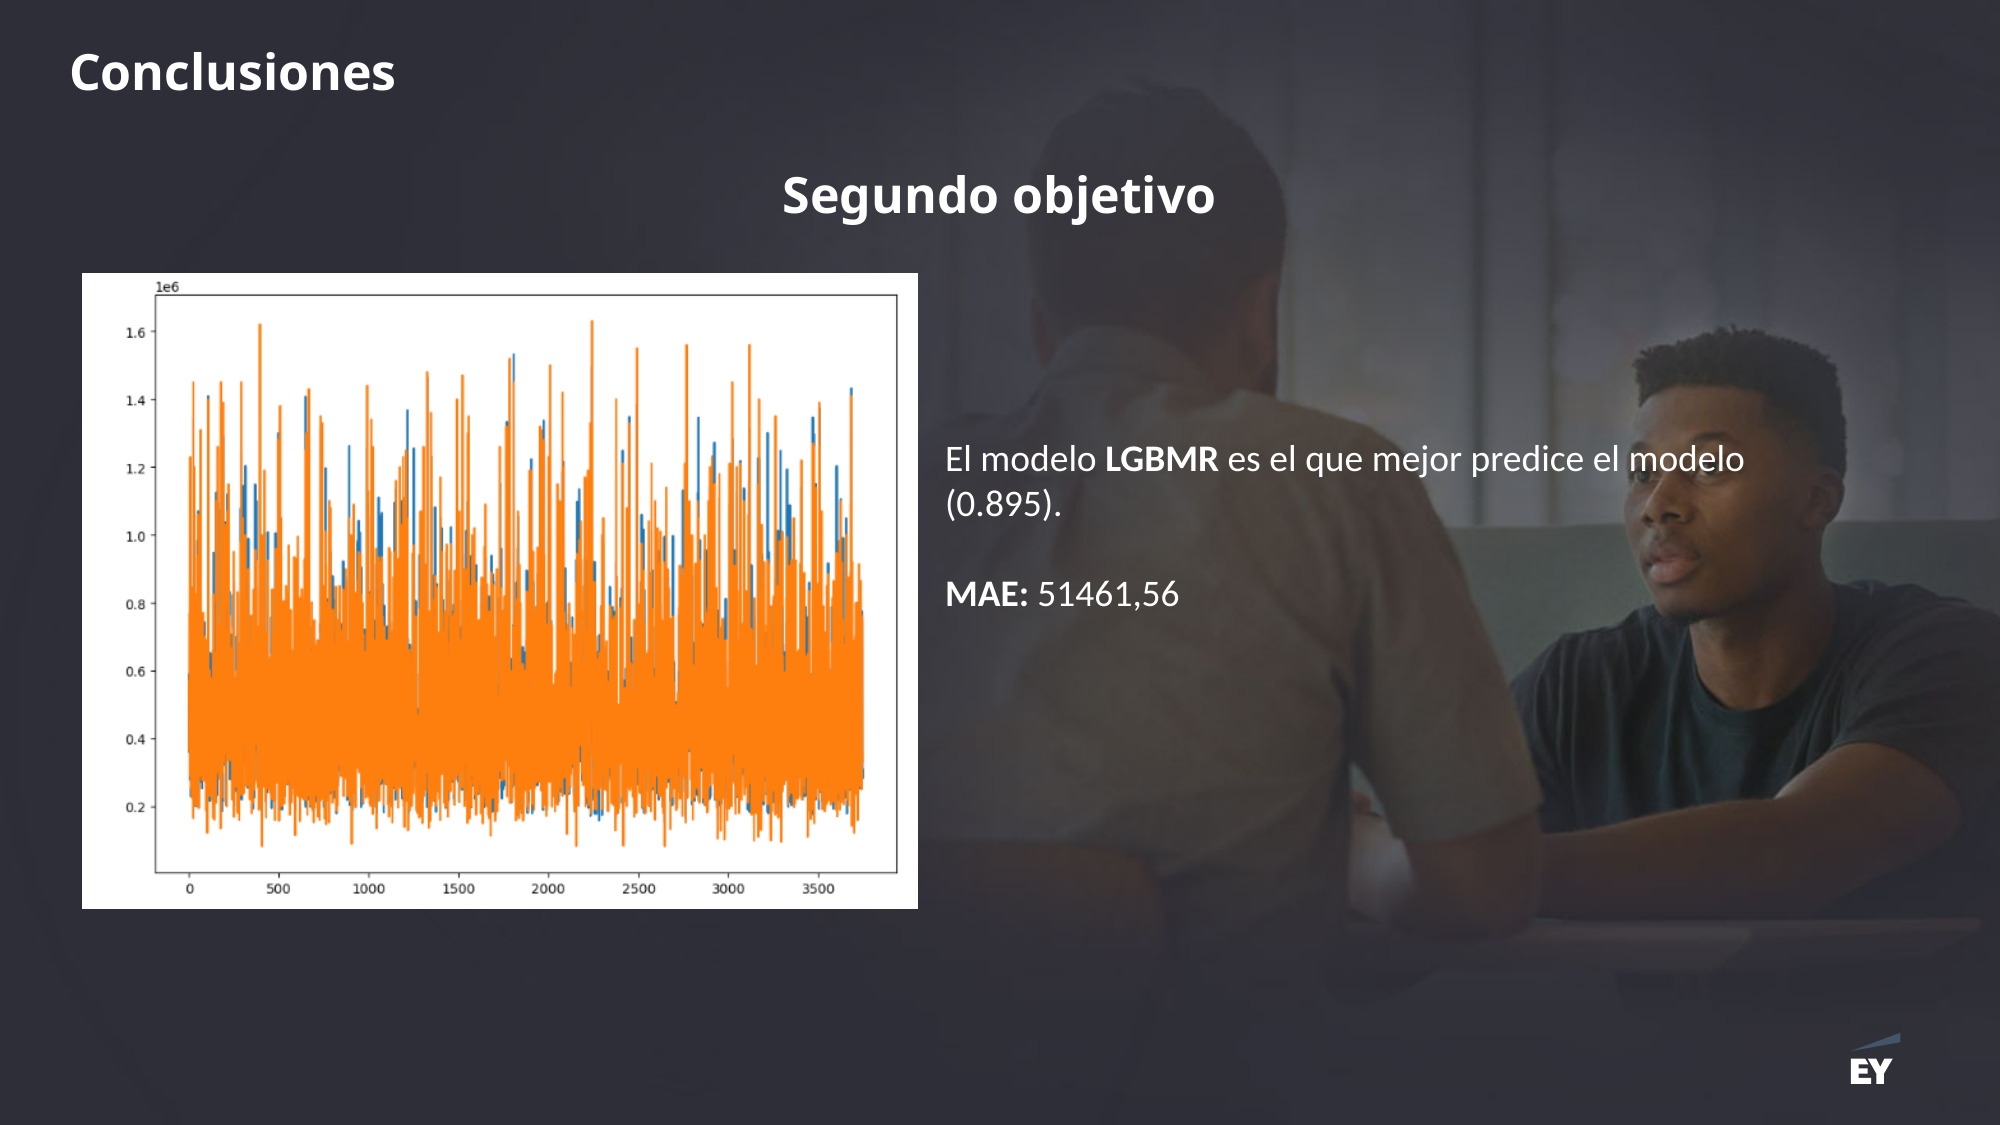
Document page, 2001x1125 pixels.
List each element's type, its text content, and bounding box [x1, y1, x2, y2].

picture [0, 0, 2000, 1125]
text_box Conclusiones [54, 25, 1582, 123]
text_box Segundo objetivo [99, 149, 1900, 247]
text_box El modelo LGBMR es el que mejor predice el modelo (0.895). MAE: 51461,56 [930, 426, 1808, 622]
